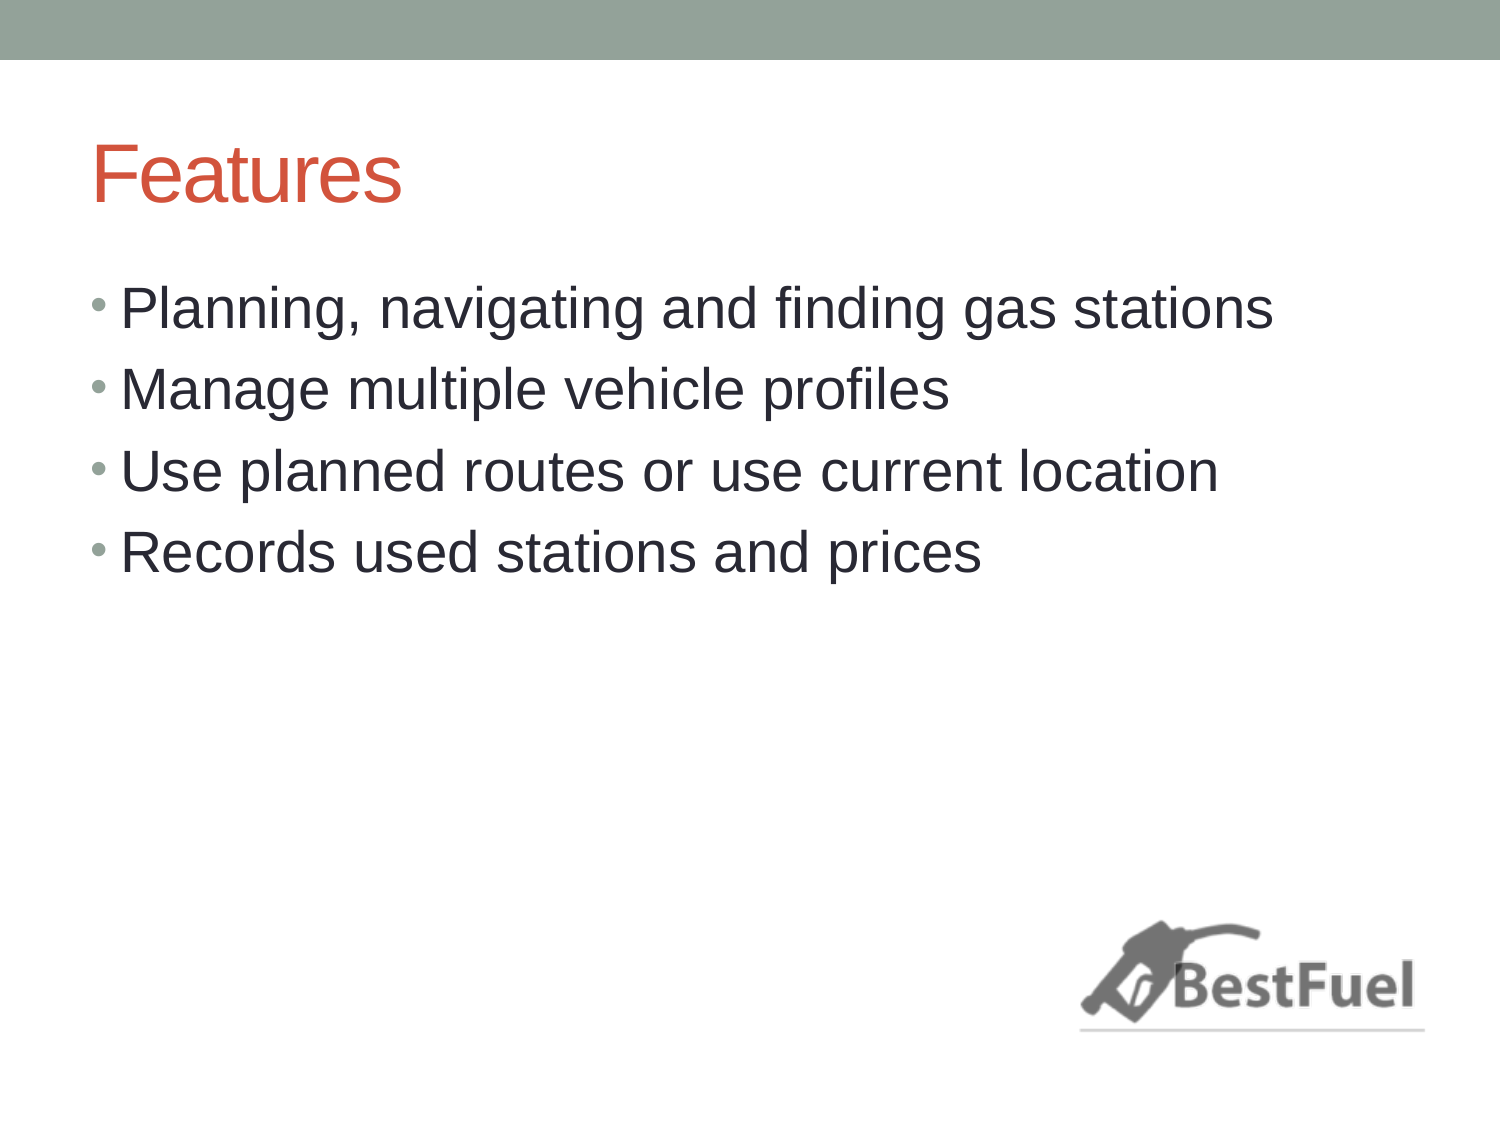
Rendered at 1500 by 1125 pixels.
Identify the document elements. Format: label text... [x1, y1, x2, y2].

title Features [75, 87, 1425, 250]
list Planning, navigating and finding gas stations Manage multiple vehicle profiles Use planned routes or use current location Records used stations and prices [75, 262, 1425, 1063]
picture [1014, 873, 1500, 1078]
